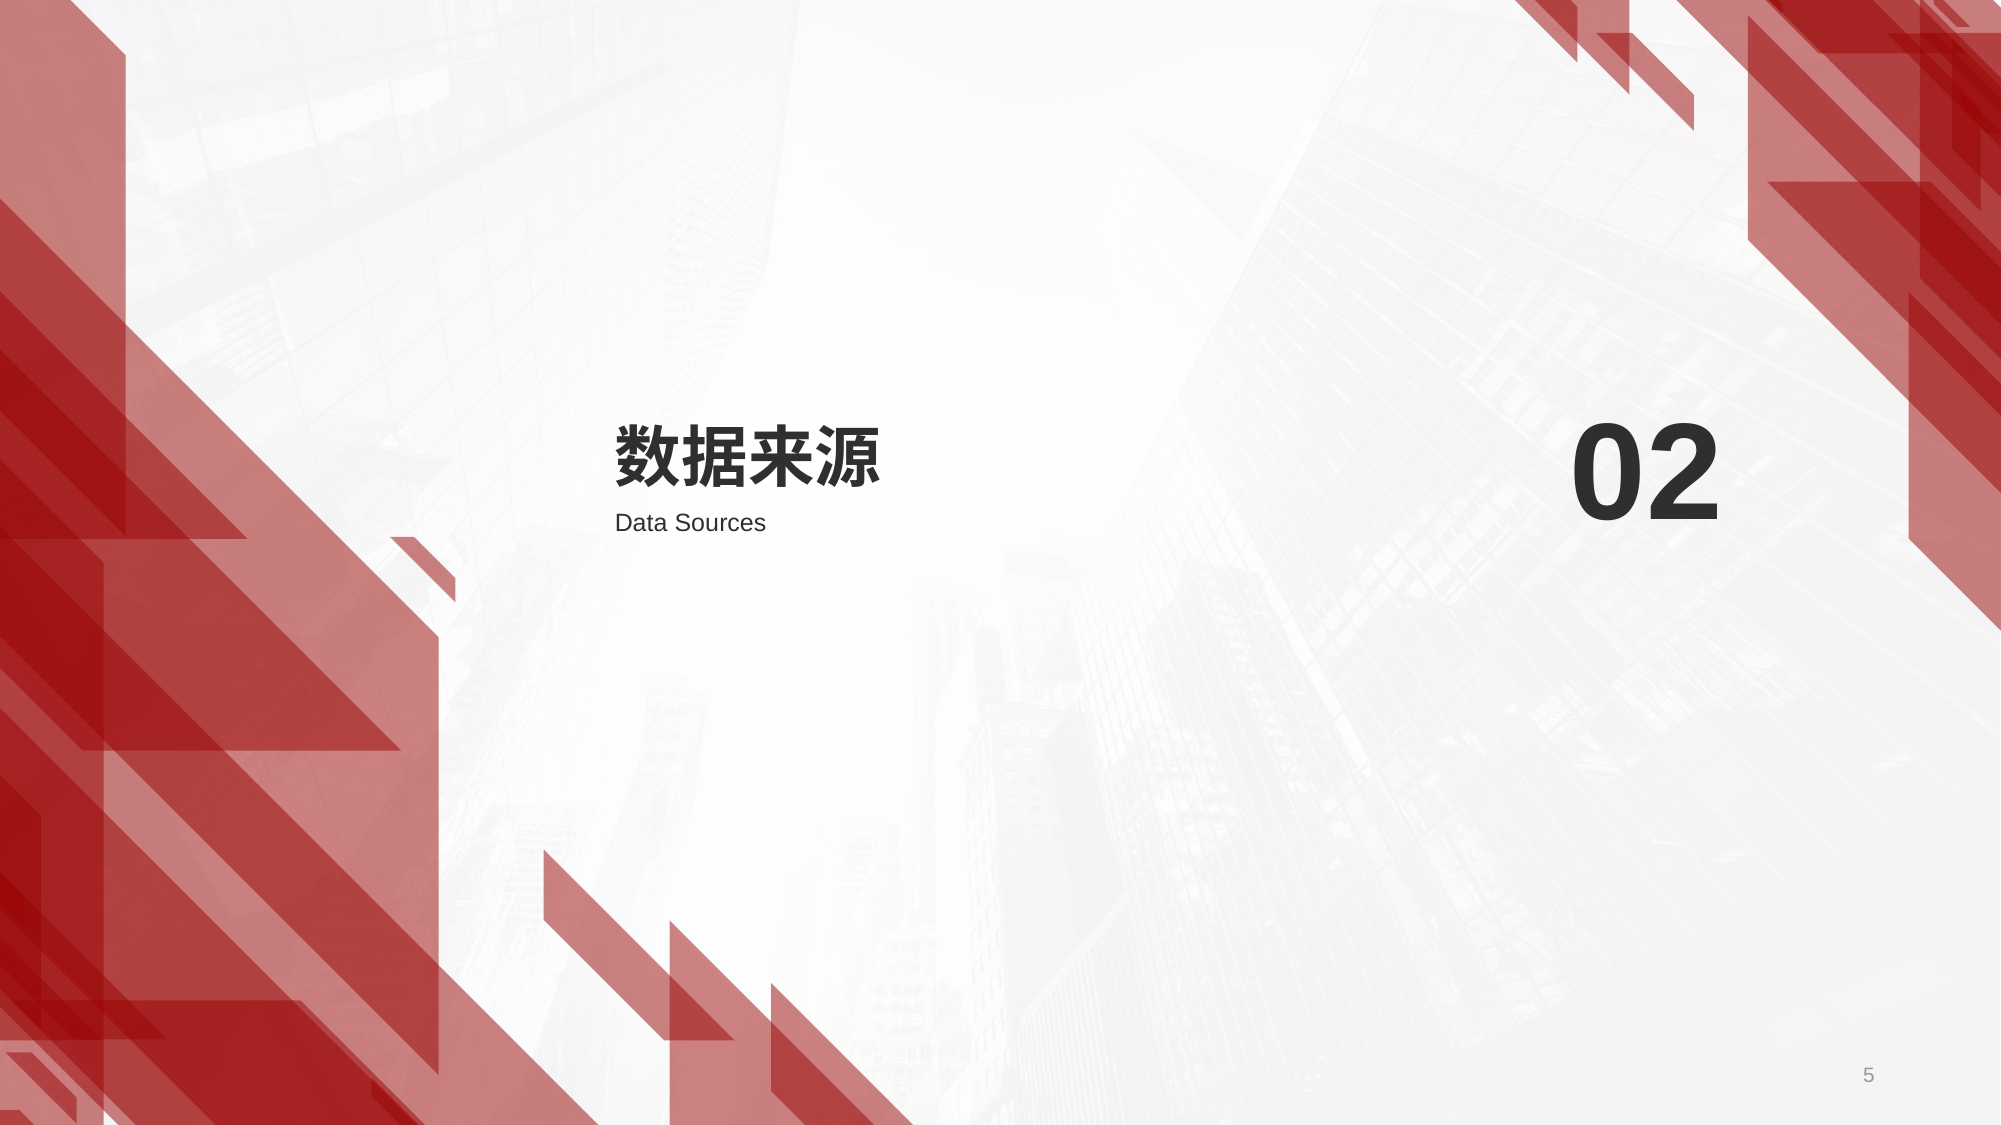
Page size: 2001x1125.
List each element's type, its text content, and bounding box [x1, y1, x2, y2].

list 02 [1554, 0, 1740, 555]
list Data Sources [599, 502, 1540, 1125]
title 数据来源 [599, 299, 1540, 502]
slide_number 5 [1452, 1056, 1890, 1092]
